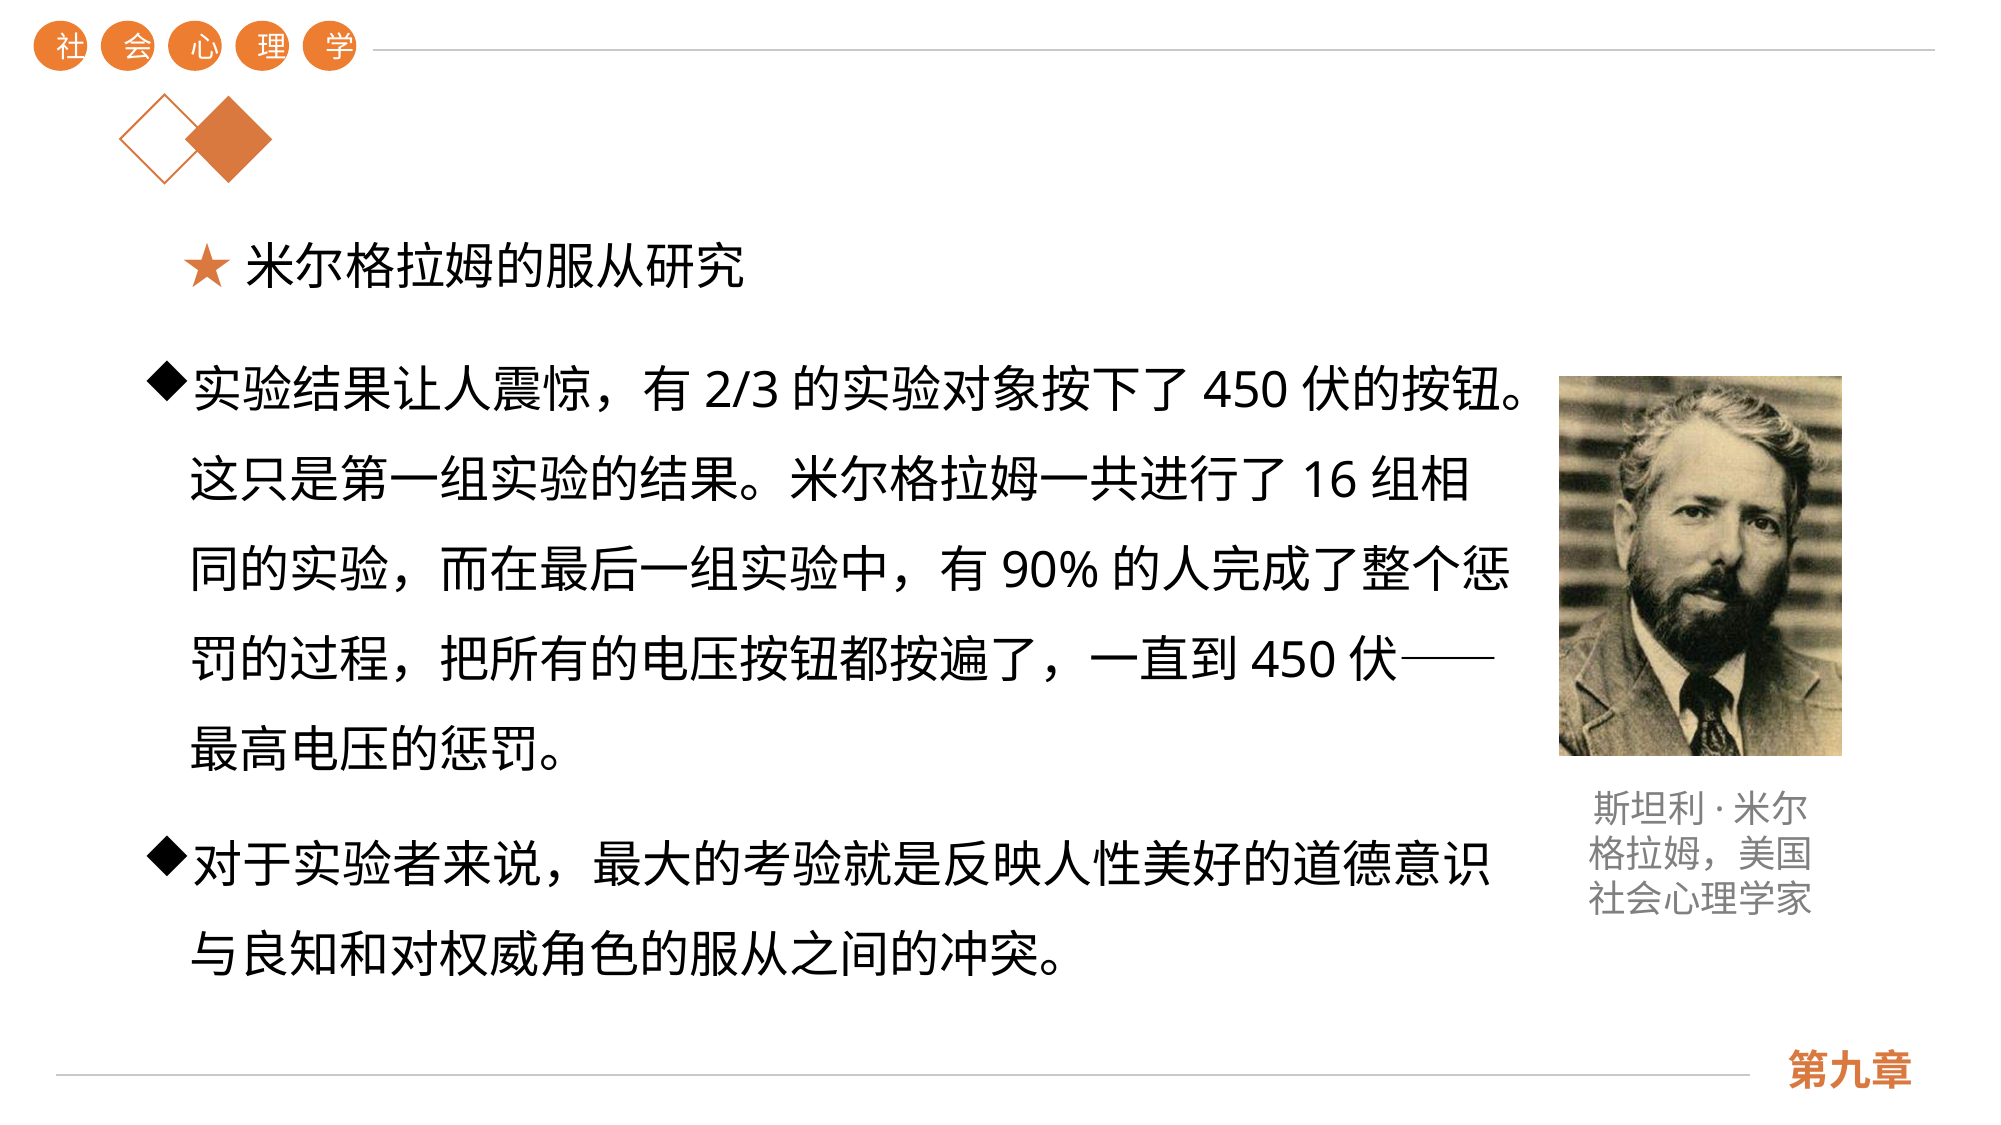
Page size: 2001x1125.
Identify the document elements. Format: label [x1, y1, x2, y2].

text_box [1559, 376, 1842, 839]
text_box [33, 20, 2000, 1102]
